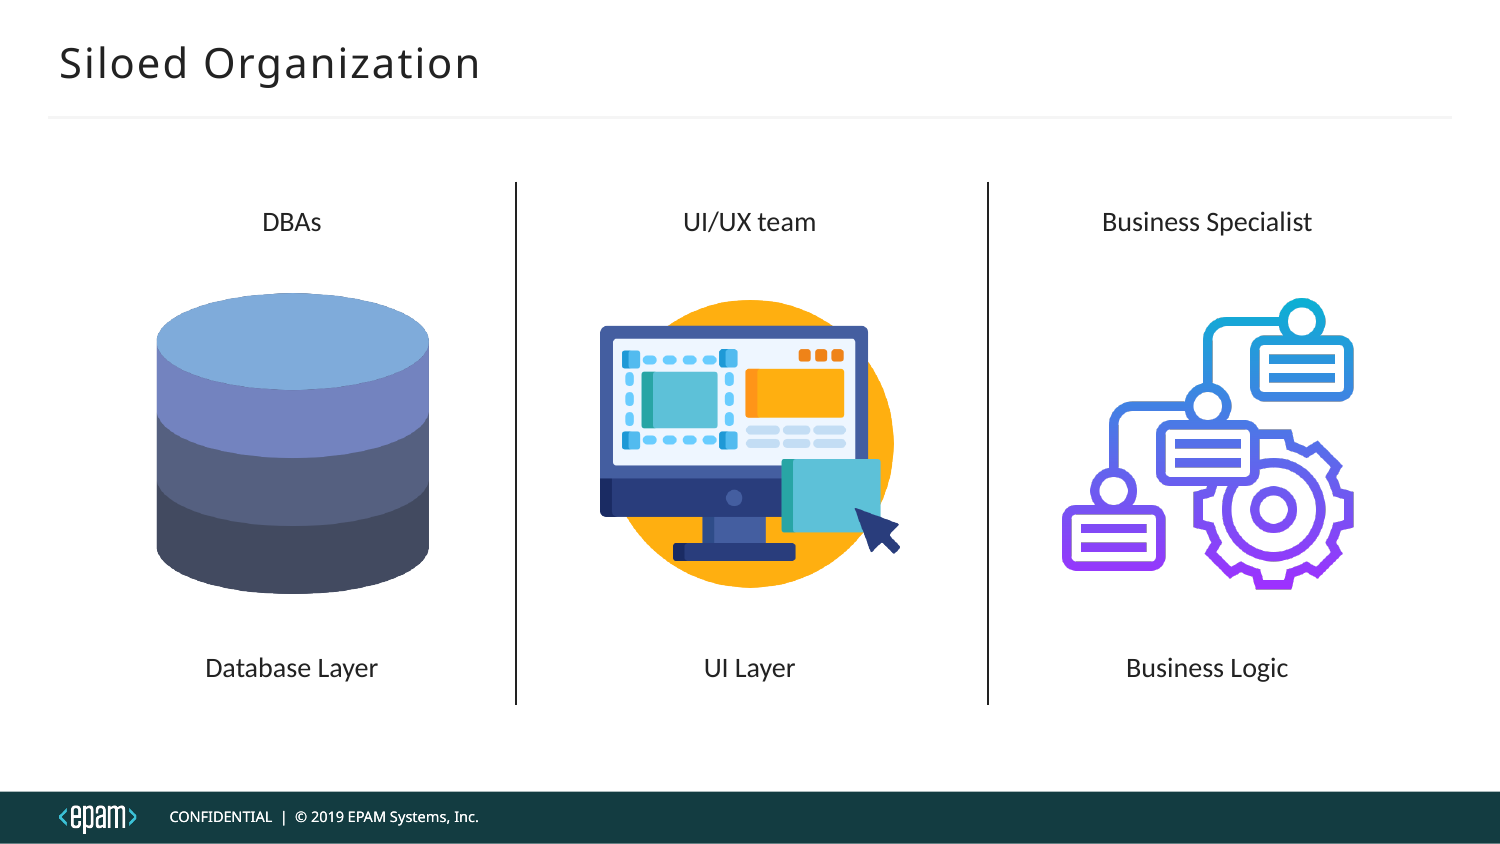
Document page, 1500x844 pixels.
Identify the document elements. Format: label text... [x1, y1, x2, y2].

picture [599, 293, 900, 594]
text_box UI/UX team [668, 195, 832, 245]
text_box Business Logic [1111, 642, 1304, 691]
text_box DBAs [247, 195, 337, 245]
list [142, 293, 443, 594]
text_box Database Layer [190, 642, 394, 691]
text_box UI Layer [689, 642, 811, 691]
title Siloed Organization [59, 37, 1442, 87]
picture [1057, 293, 1358, 594]
text_box CONFIDENTIAL | © 2019 EPAM Systems, Inc. [154, 800, 552, 833]
text_box Business Specialist [1087, 195, 1328, 245]
